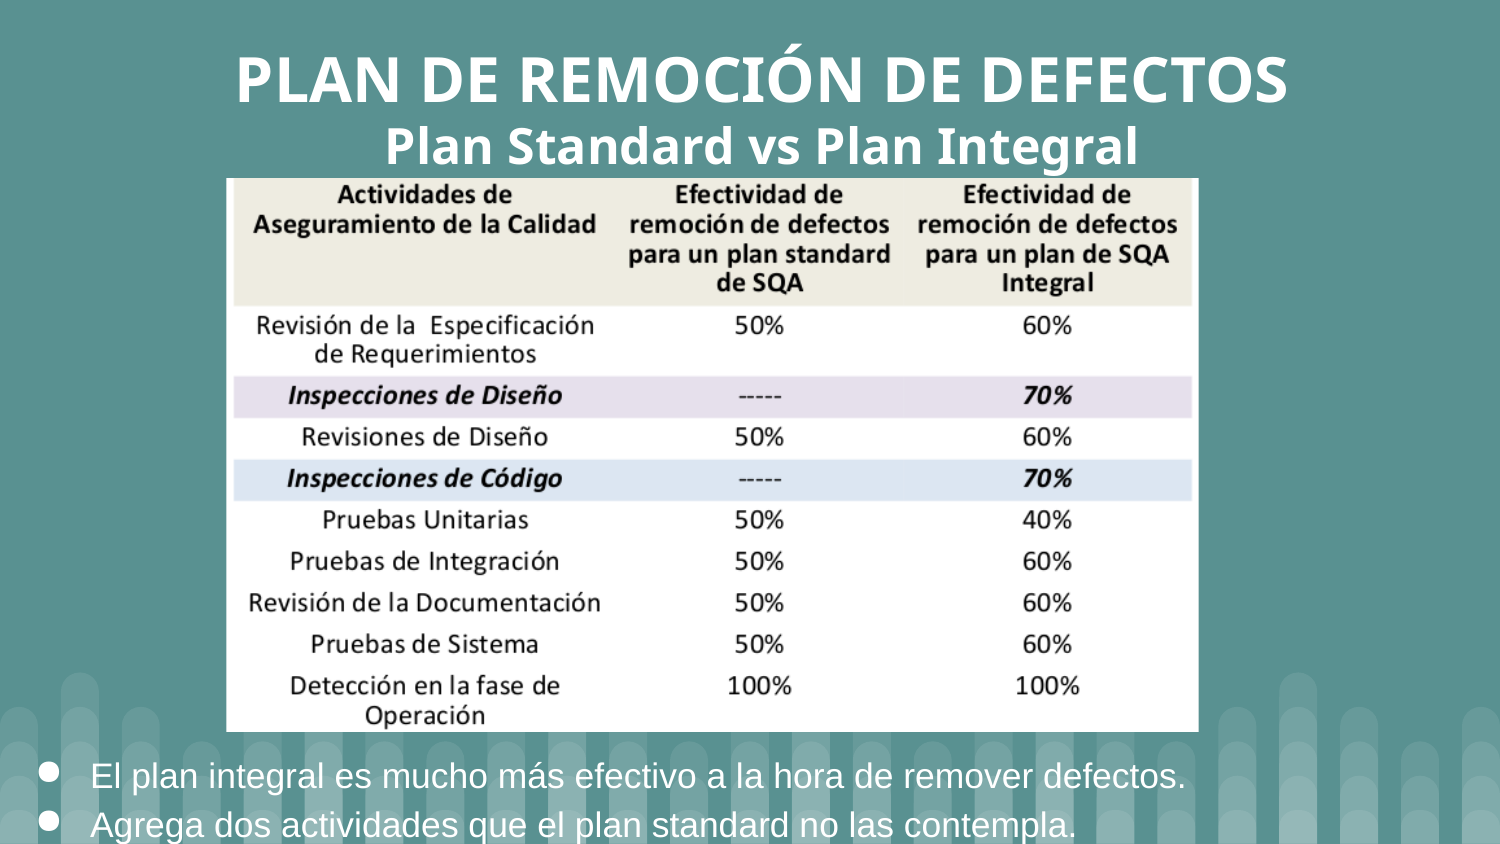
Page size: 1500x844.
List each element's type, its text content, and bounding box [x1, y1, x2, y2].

picture [226, 177, 1199, 733]
title PLAN DE REMOCIÓN DE DEFECTOS Plan Standard vs Plan Integral [57, 20, 1468, 194]
text_box El plan integral es mucho más efectivo a la hora de remover defectos. Agrega dos actividades que el plan standard no las contempla. [0, 731, 1500, 844]
